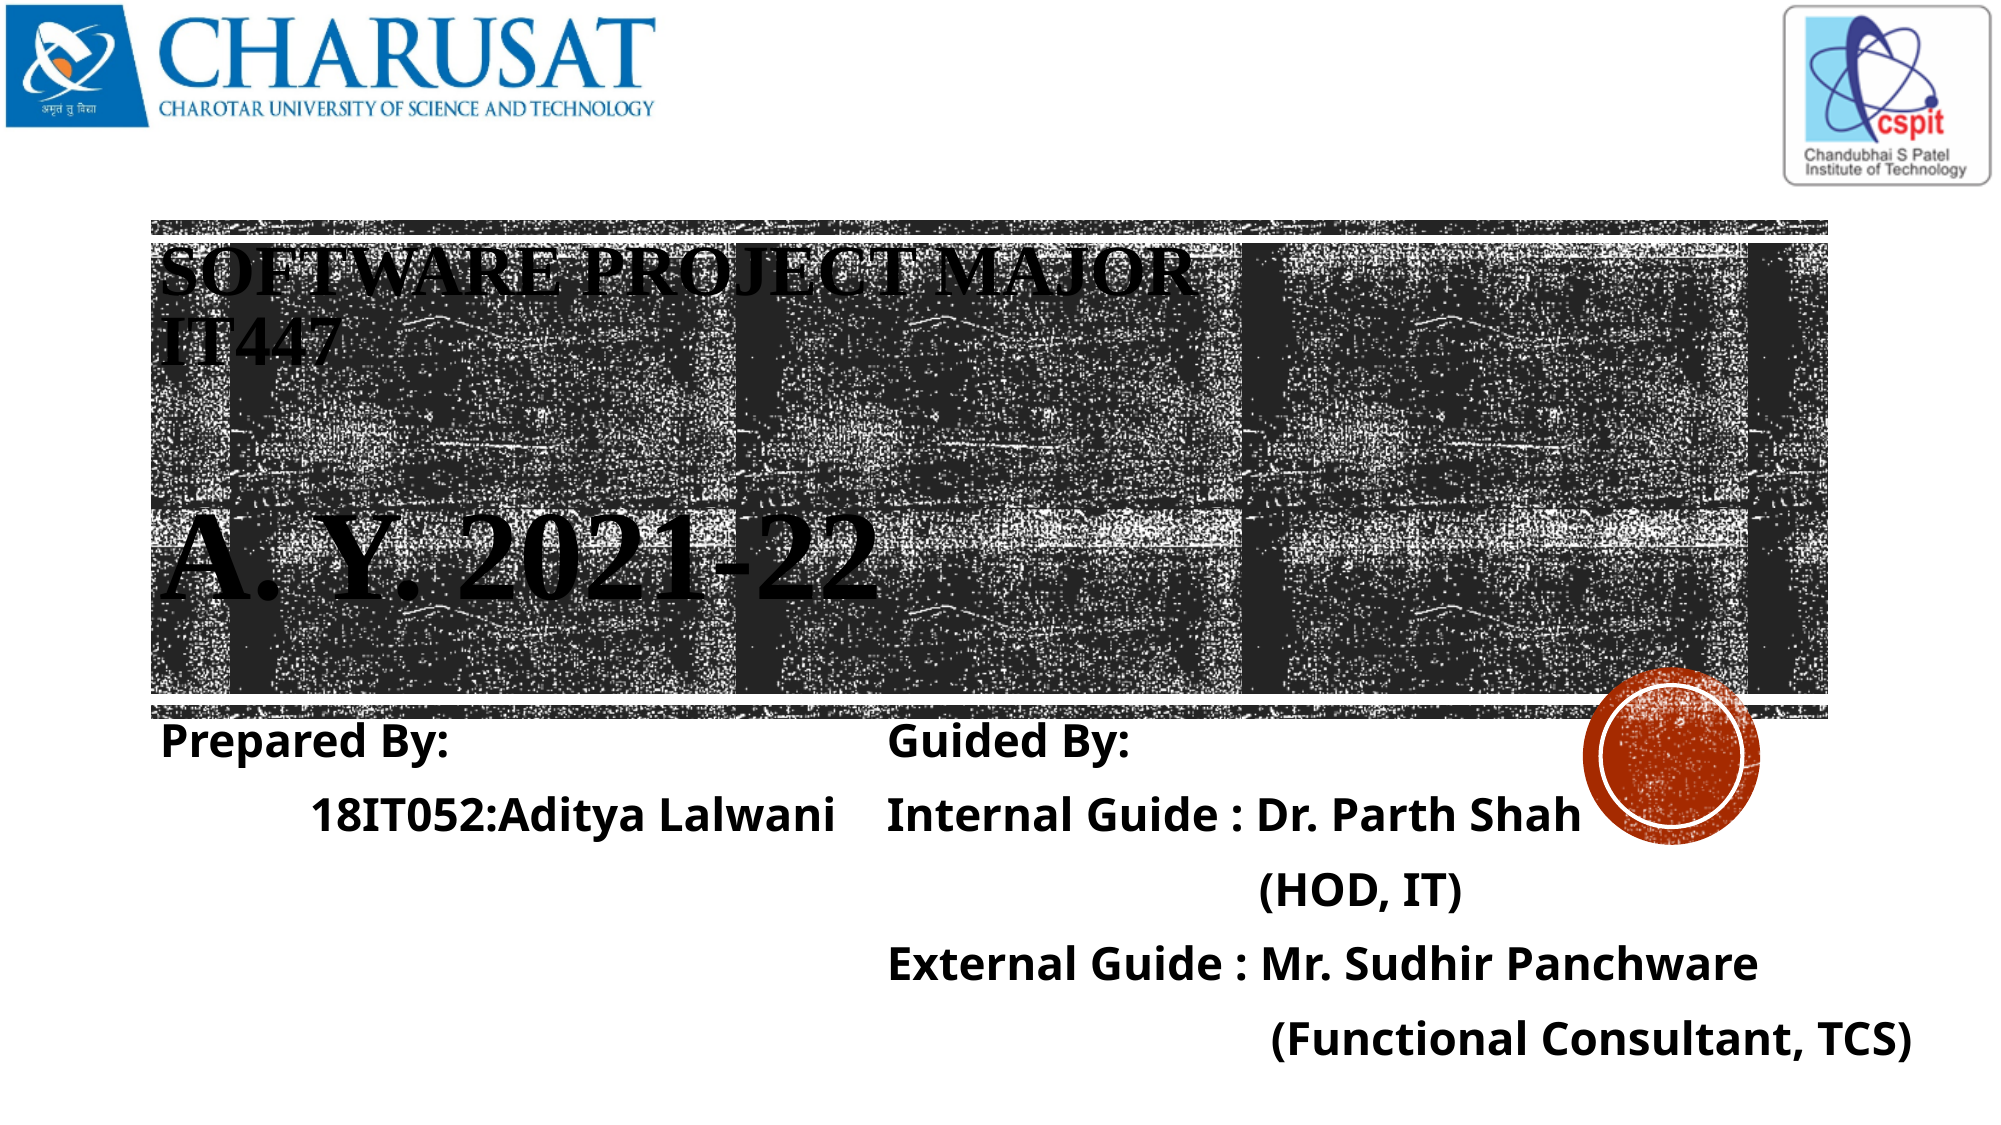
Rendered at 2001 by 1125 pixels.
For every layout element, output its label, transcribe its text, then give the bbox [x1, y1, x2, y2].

text_box Guided By: Internal Guide : Dr. Parth Shah (HOD, IT) External Guide : Mr. Sudhir Panchware (Functional Consultant, TCS) [871, 710, 1932, 1097]
picture [0, 0, 668, 136]
text_box [999, 562, 1050, 613]
text_box Prepared By: 18IT052:Aditya Lalwani [144, 710, 871, 1029]
title Software Project Major IT447 A. Y. 2021-22 [144, 232, 1856, 633]
picture [1775, 0, 2000, 193]
text_box [975, 537, 1025, 588]
